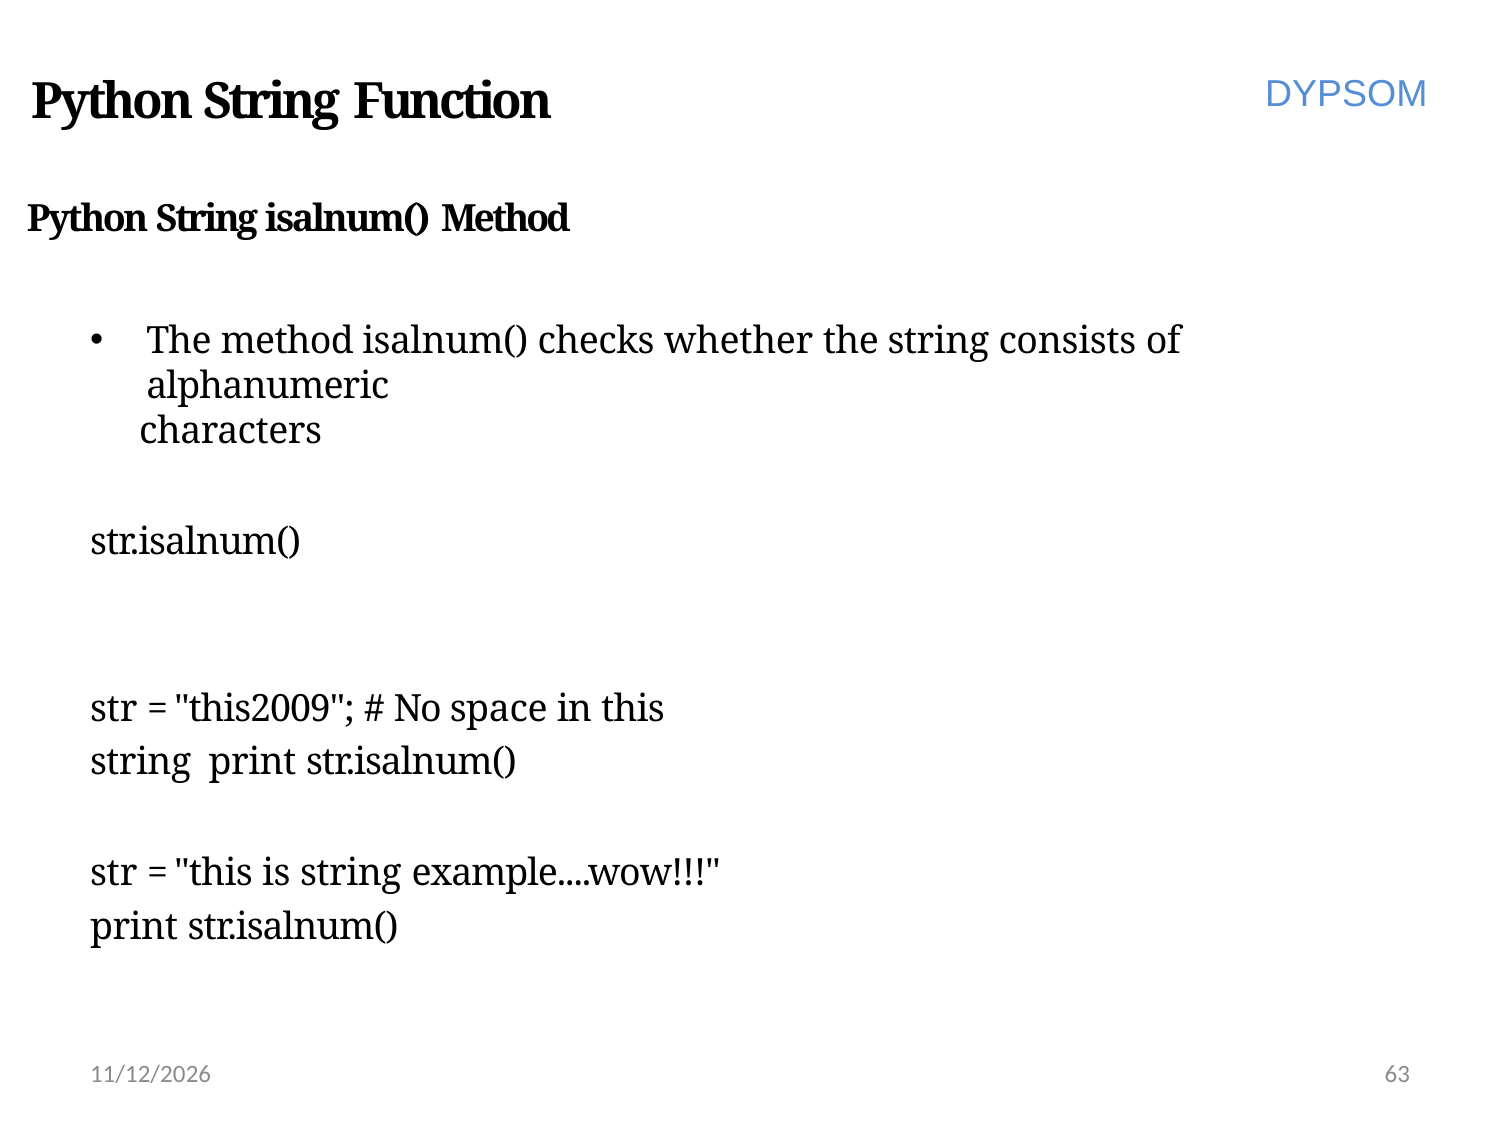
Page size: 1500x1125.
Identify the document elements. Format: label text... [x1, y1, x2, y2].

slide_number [75, 1042, 425, 1103]
text_box Python String isalnum() Method The method isalnum() checks whether the string consists of alphanumeric characters str.isalnum() str = "this2009"; # No space in this string print str.isalnum() str = "this is string example....wow!!!" print str.isalnum() [24, 191, 1334, 948]
title Python String Function [24, 2, 557, 191]
slide_number 63 [1074, 1042, 1425, 1103]
text_box DYPSOM [1263, 66, 1474, 114]
